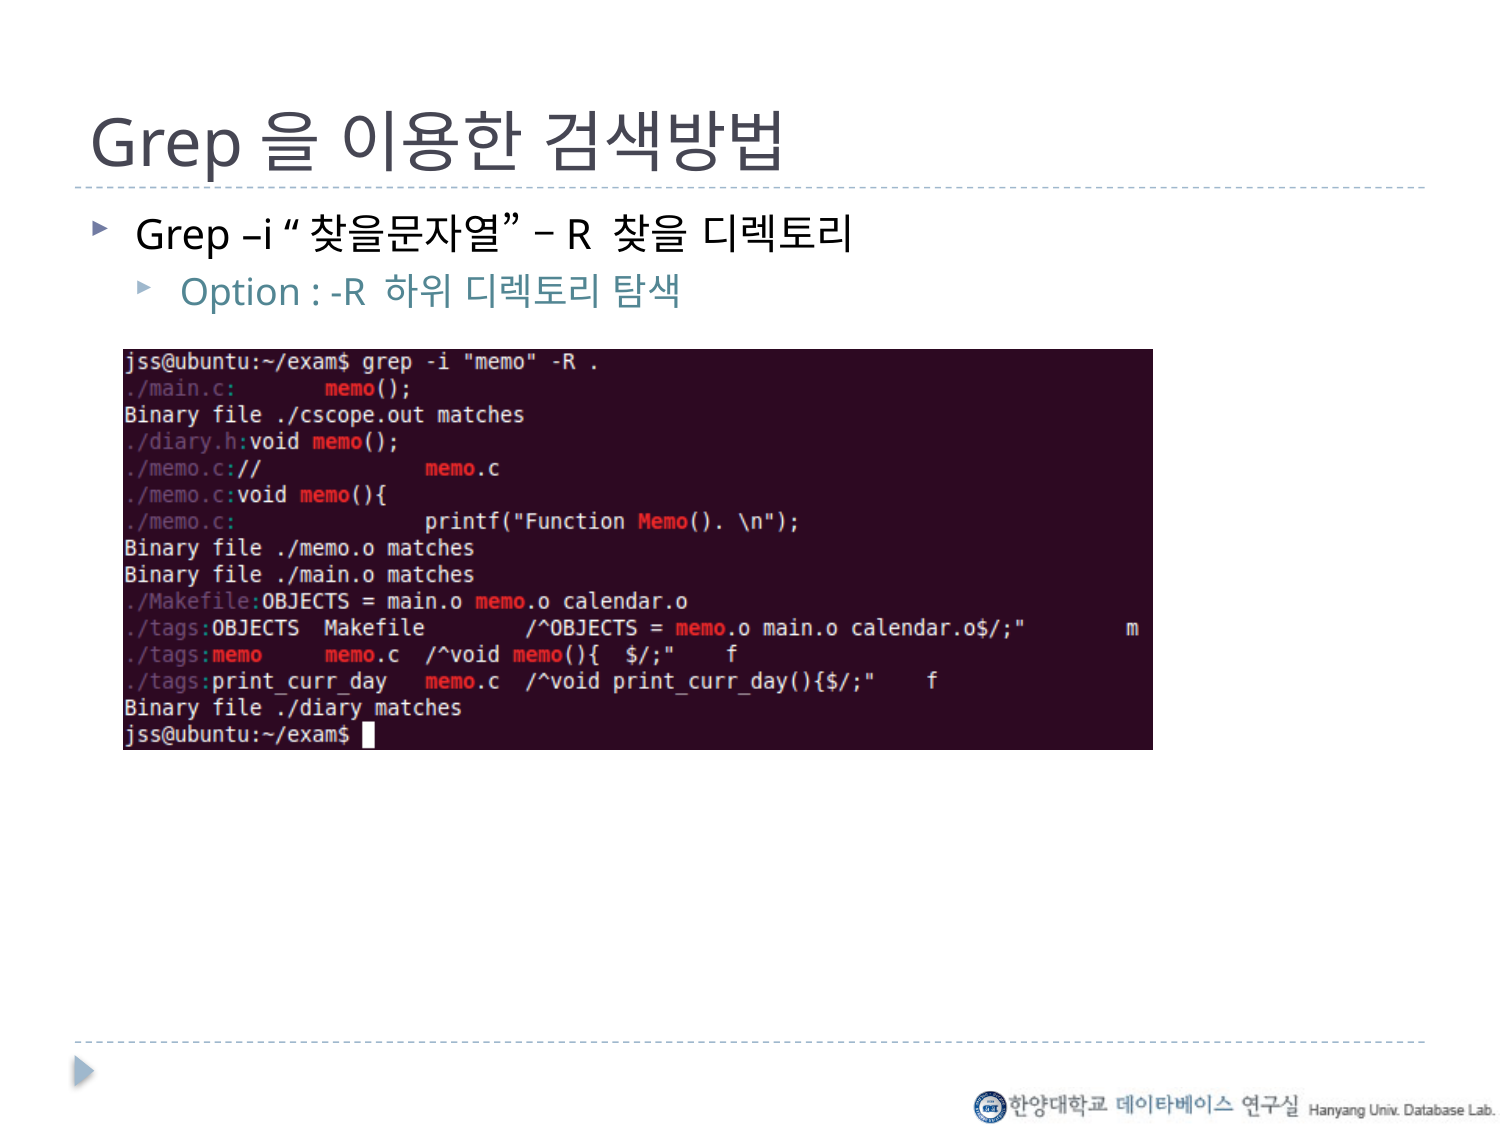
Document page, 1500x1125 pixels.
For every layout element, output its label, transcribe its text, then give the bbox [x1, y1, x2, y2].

list Grep –i “찾을문자열” –R 찾을 디렉토리 Option : -R 하위 디렉토리 탐색 [75, 200, 1425, 1010]
title Grep을 이용한 검색방법 [75, 24, 1425, 188]
picture [123, 349, 1153, 751]
picture [972, 1087, 1500, 1125]
